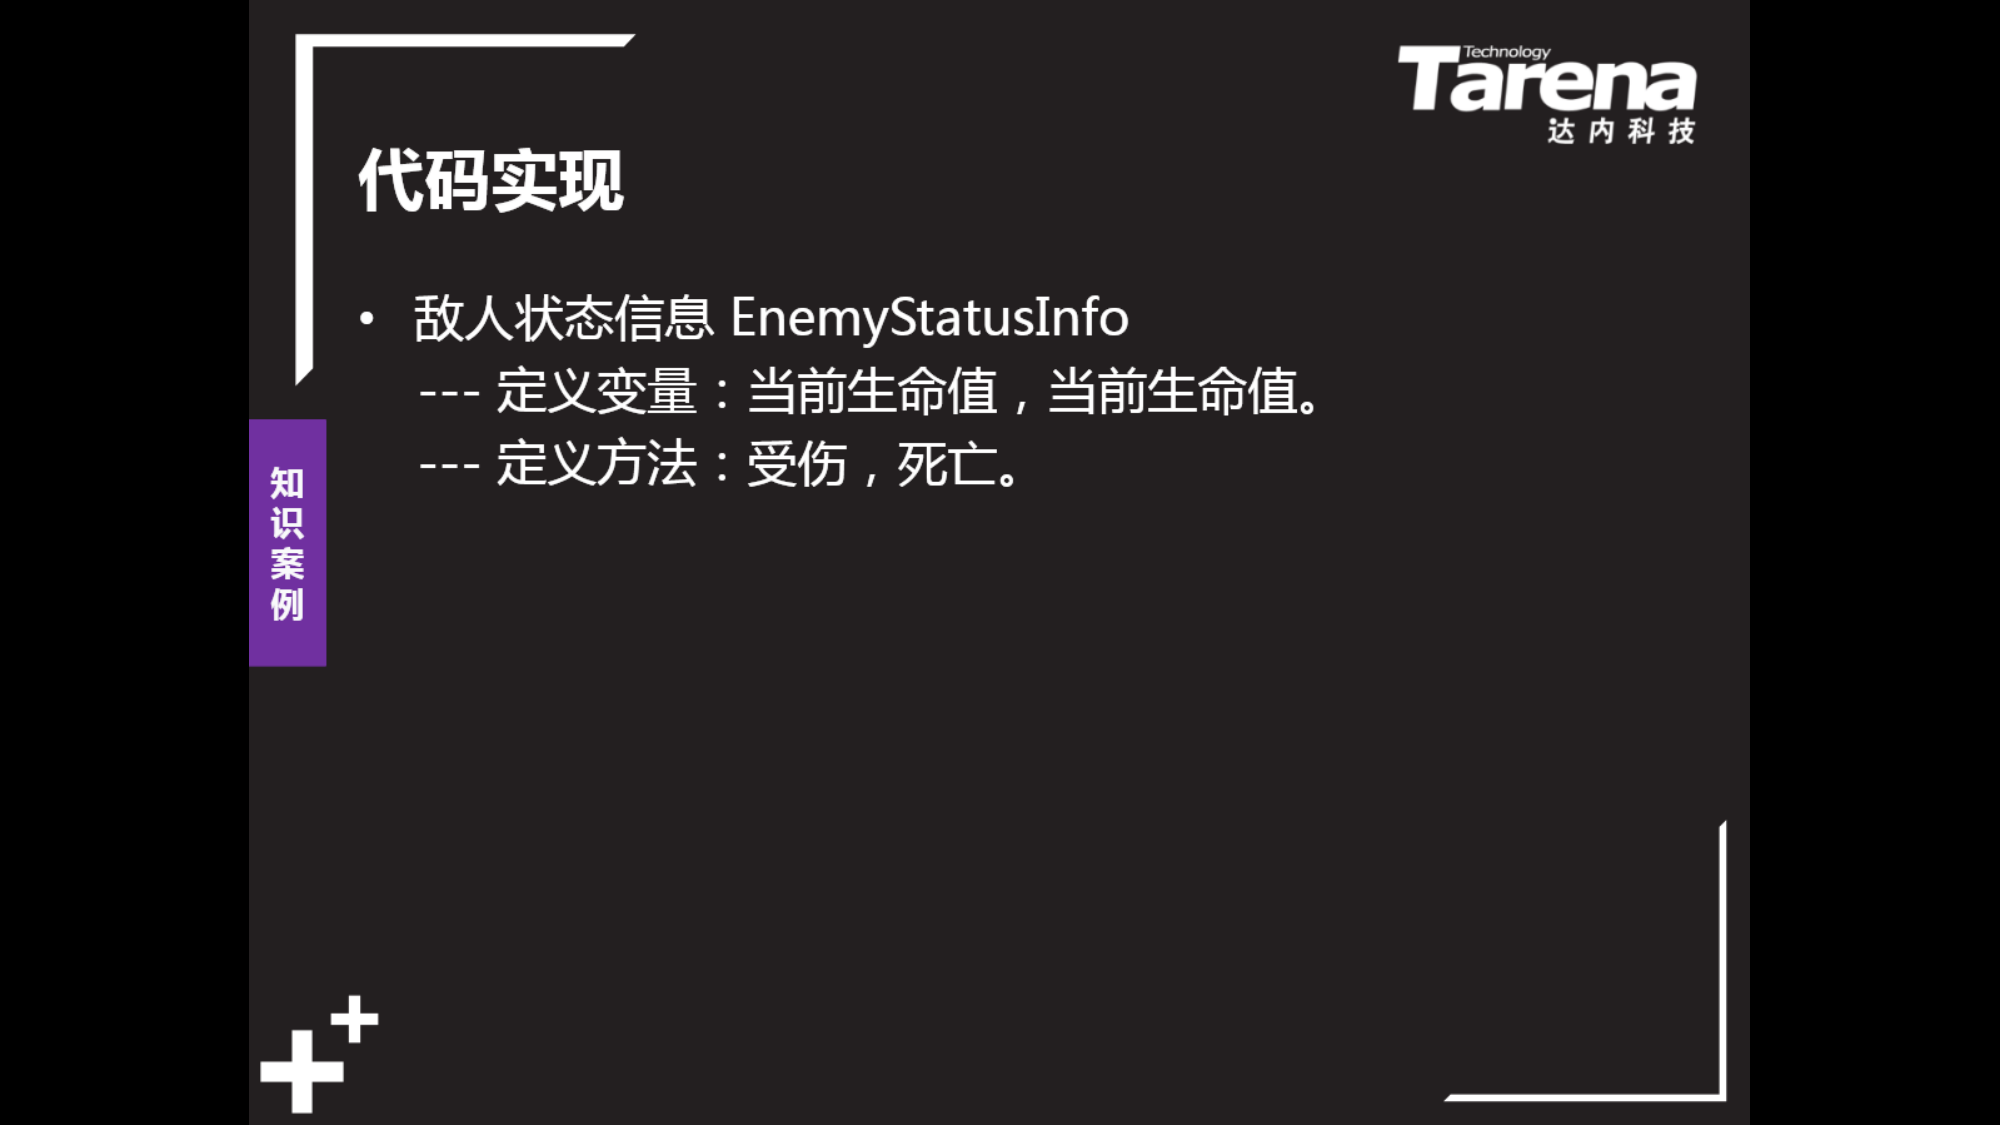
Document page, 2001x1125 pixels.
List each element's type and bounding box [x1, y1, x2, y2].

picture [249, 0, 1750, 1125]
